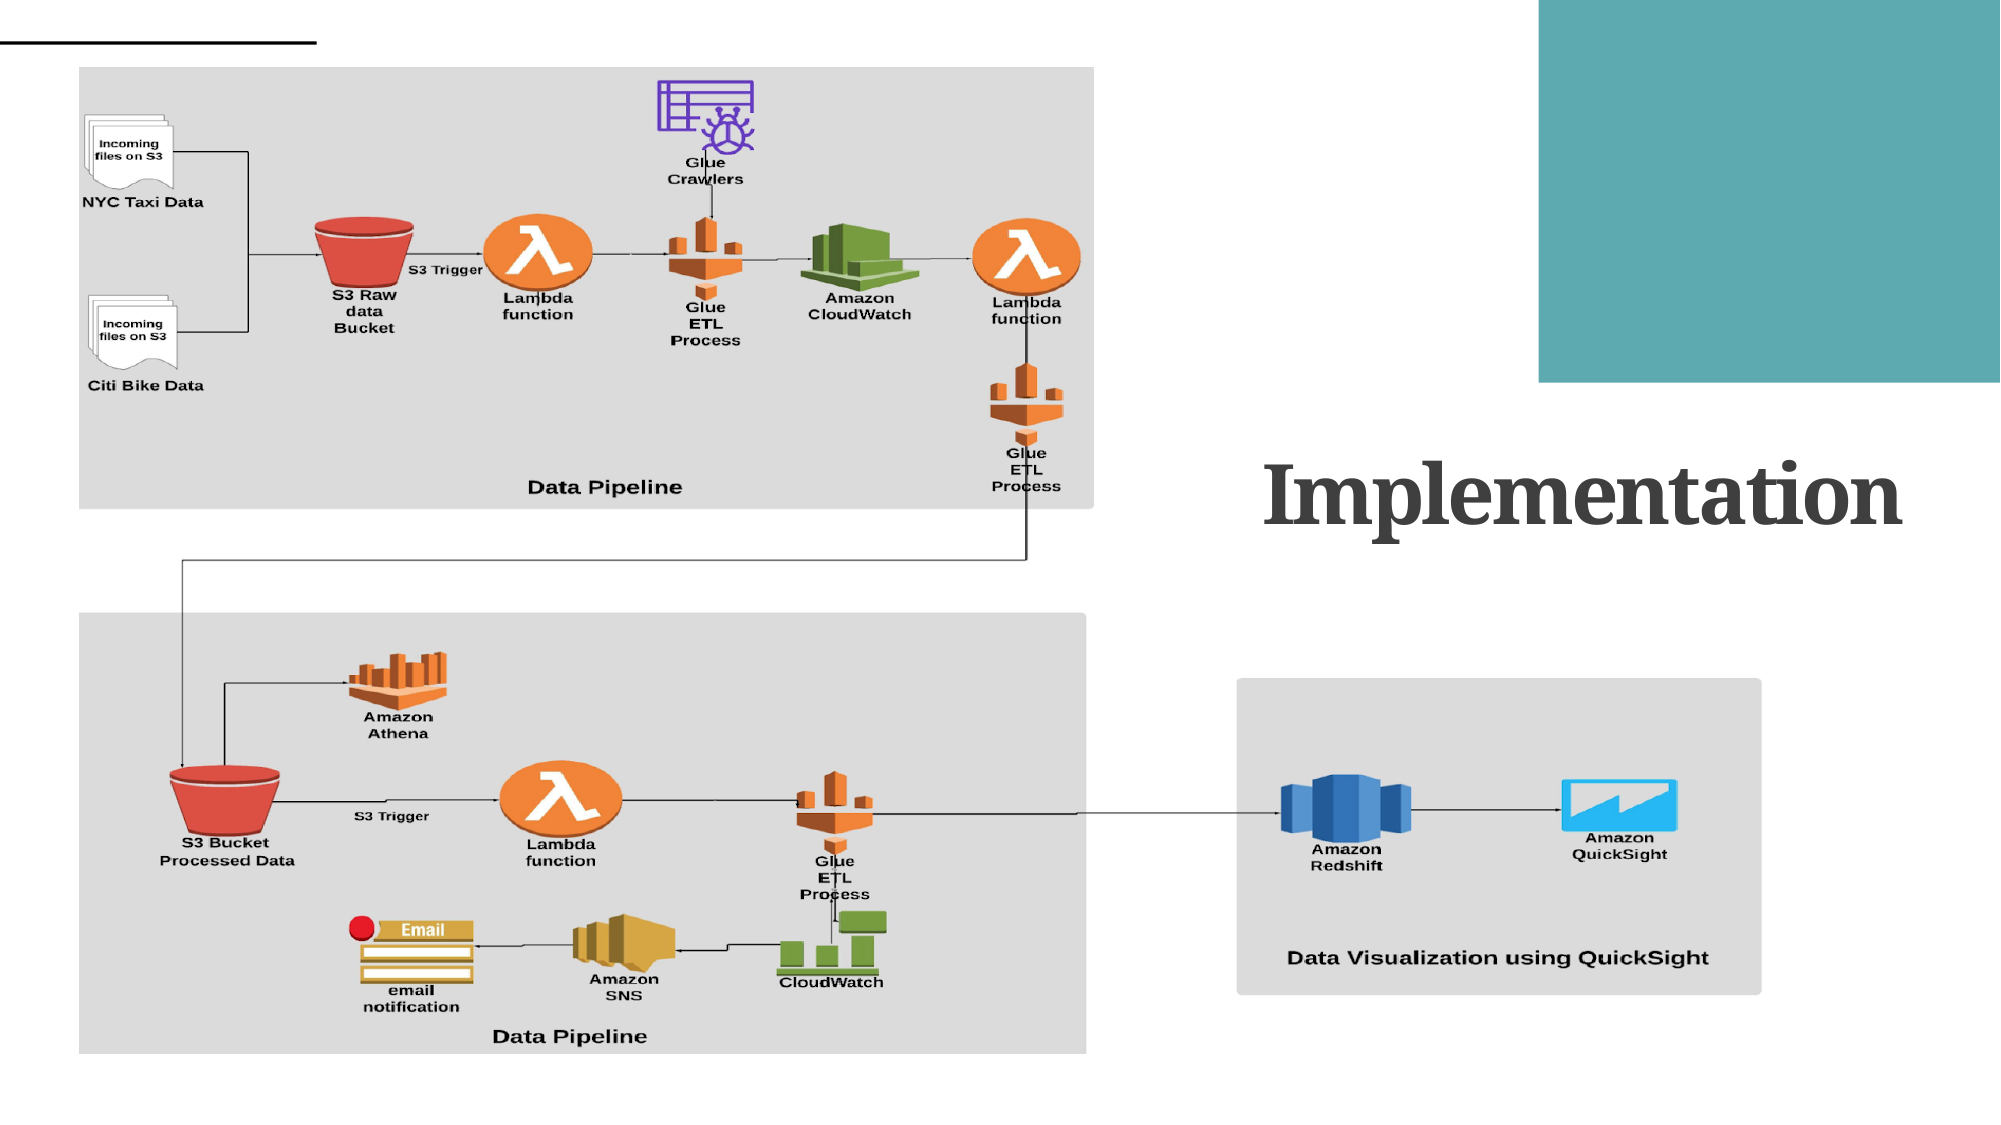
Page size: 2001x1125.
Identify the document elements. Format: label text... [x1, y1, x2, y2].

text_box [1538, 0, 2000, 384]
title Implementation [1770, 445, 1921, 561]
picture [79, 67, 1770, 1054]
